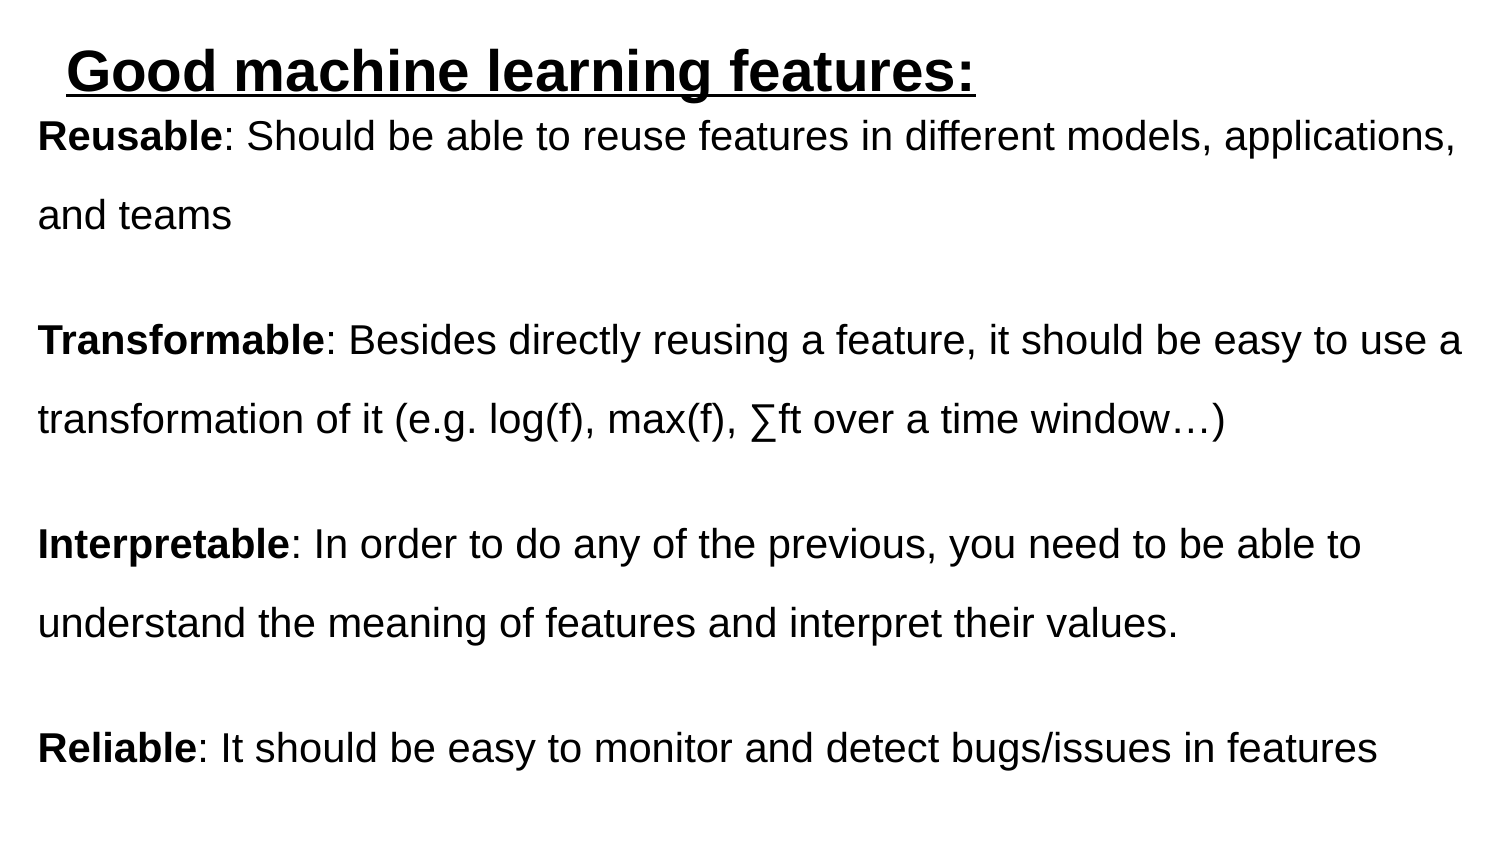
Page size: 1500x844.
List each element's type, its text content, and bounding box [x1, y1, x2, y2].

title Good machine learning features: [51, 17, 1449, 64]
list Reusable: Should be able to reuse features in different models, applications, and teams Transformable: Besides directly reusing a feature, it should be easy to use a transformation of it (e.g. log(f), max(f), ∑ft over a time window…) Interpretable: In order to do any of the previous, you need to be able to understand the meaning of features and interpret their values. Reliable: It should be easy to monitor and detect bugs/issues in features [22, 64, 1500, 797]
